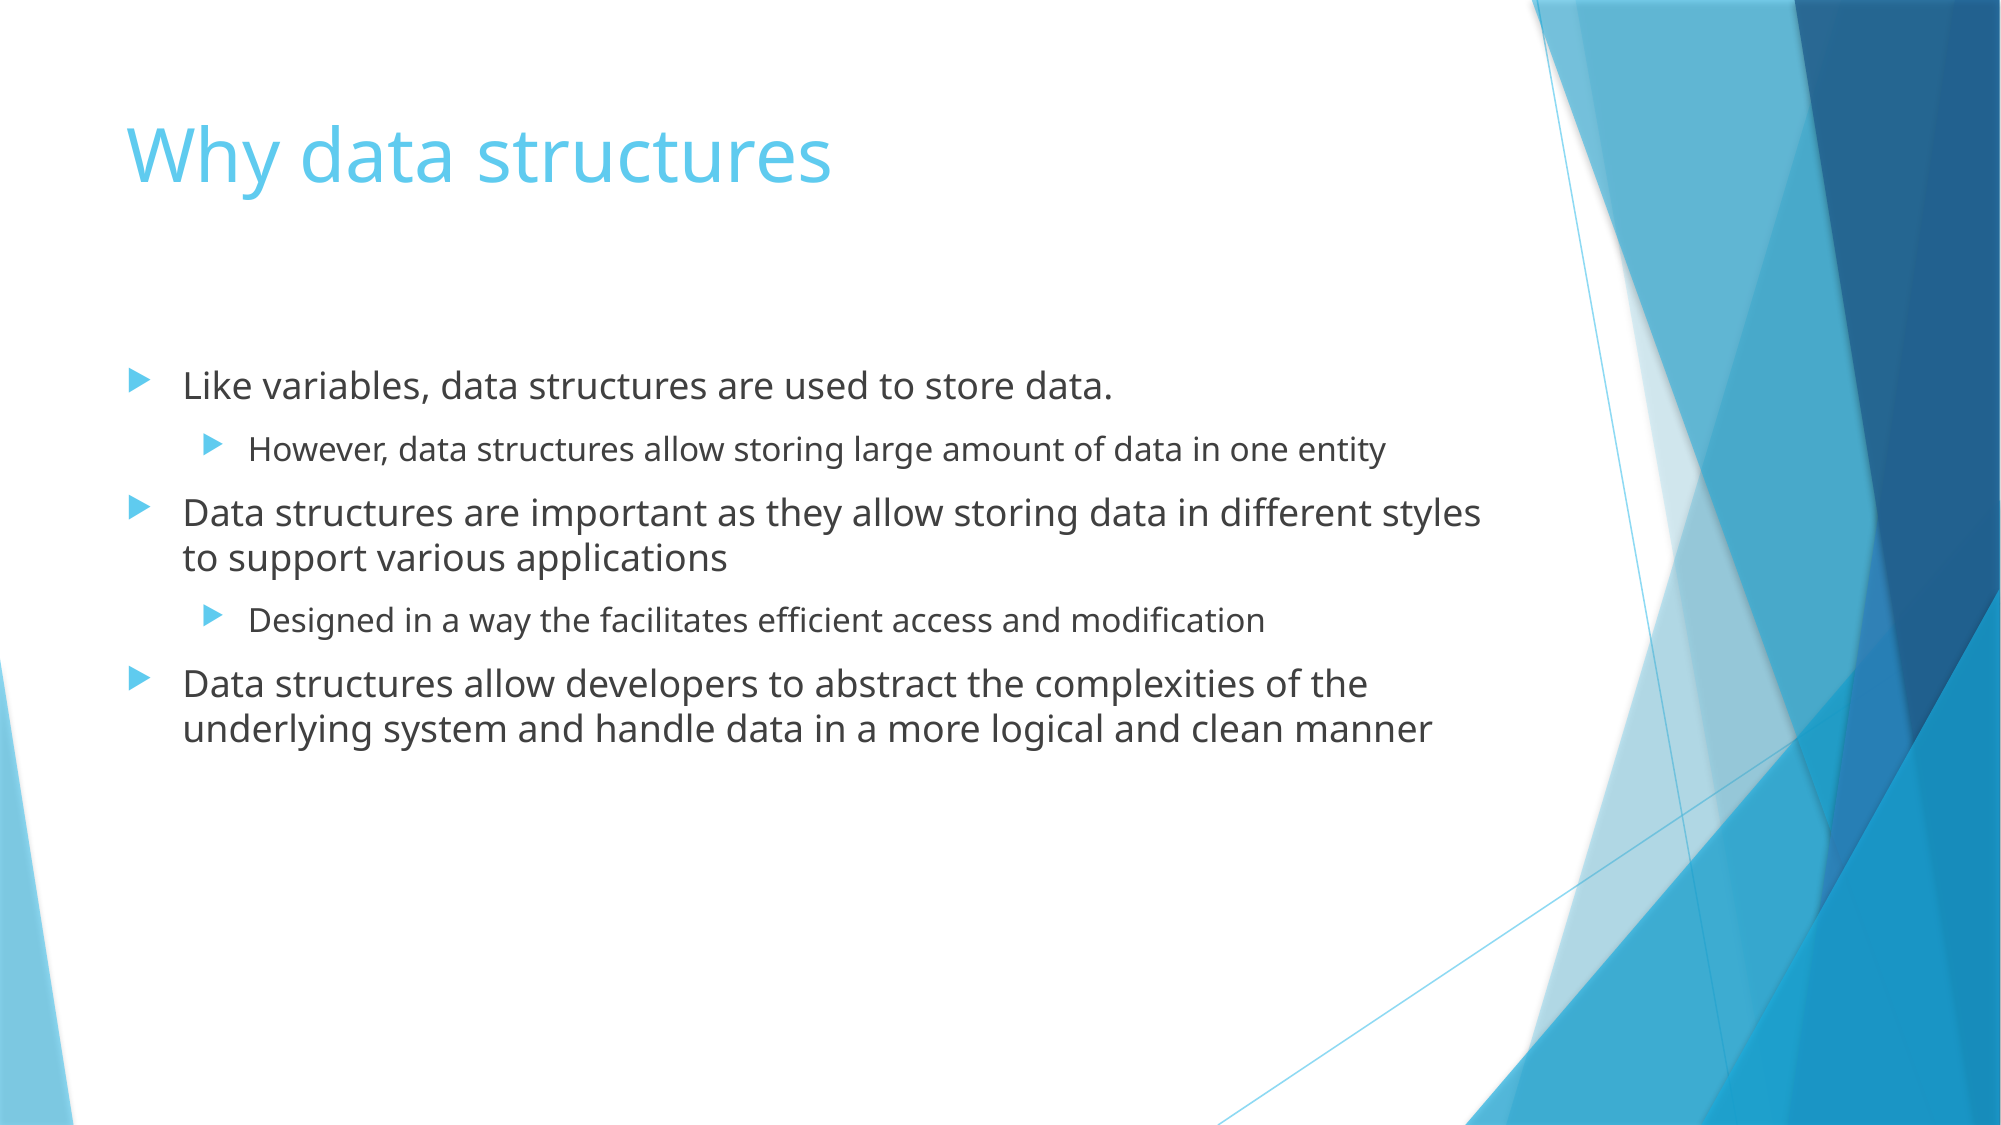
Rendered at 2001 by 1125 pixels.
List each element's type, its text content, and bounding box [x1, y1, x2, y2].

list Like variables, data structures are used to store data. However, data structures allow storing large amount of data in one entity Data structures are important as they allow storing data in different styles to support various applications Designed in a way the facilitates efficient access and modification Data structures allow developers to abstract the complexities of the underlying system and handle data in a more logical and clean manner [111, 354, 1522, 992]
title Why data structures [111, 99, 1522, 317]
